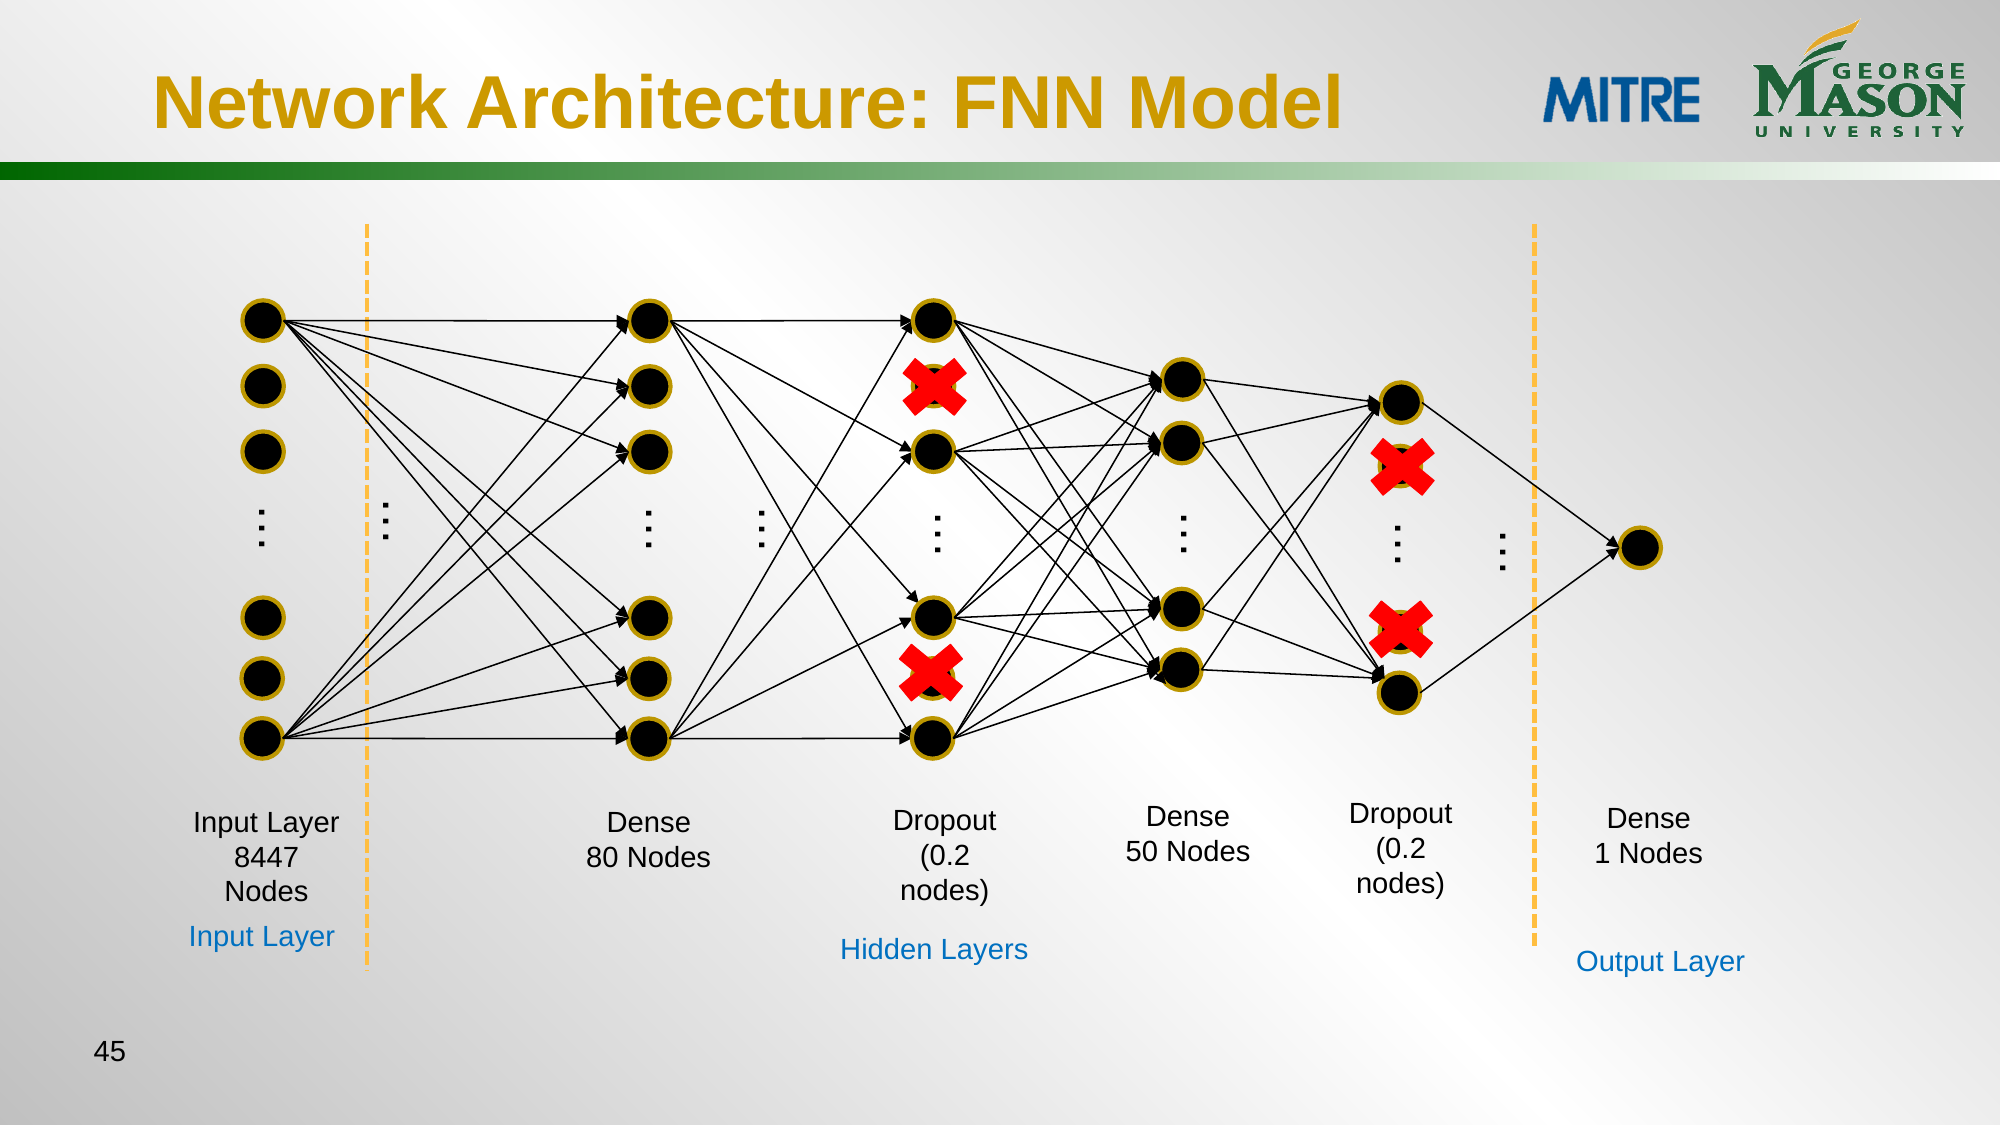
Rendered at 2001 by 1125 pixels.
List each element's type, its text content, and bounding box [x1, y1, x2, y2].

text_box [136, 223, 1787, 986]
picture [1921, 13, 1978, 144]
slide_number 45 [38, 1024, 142, 1101]
title Network Architecture: FNN Model [137, 13, 1921, 184]
